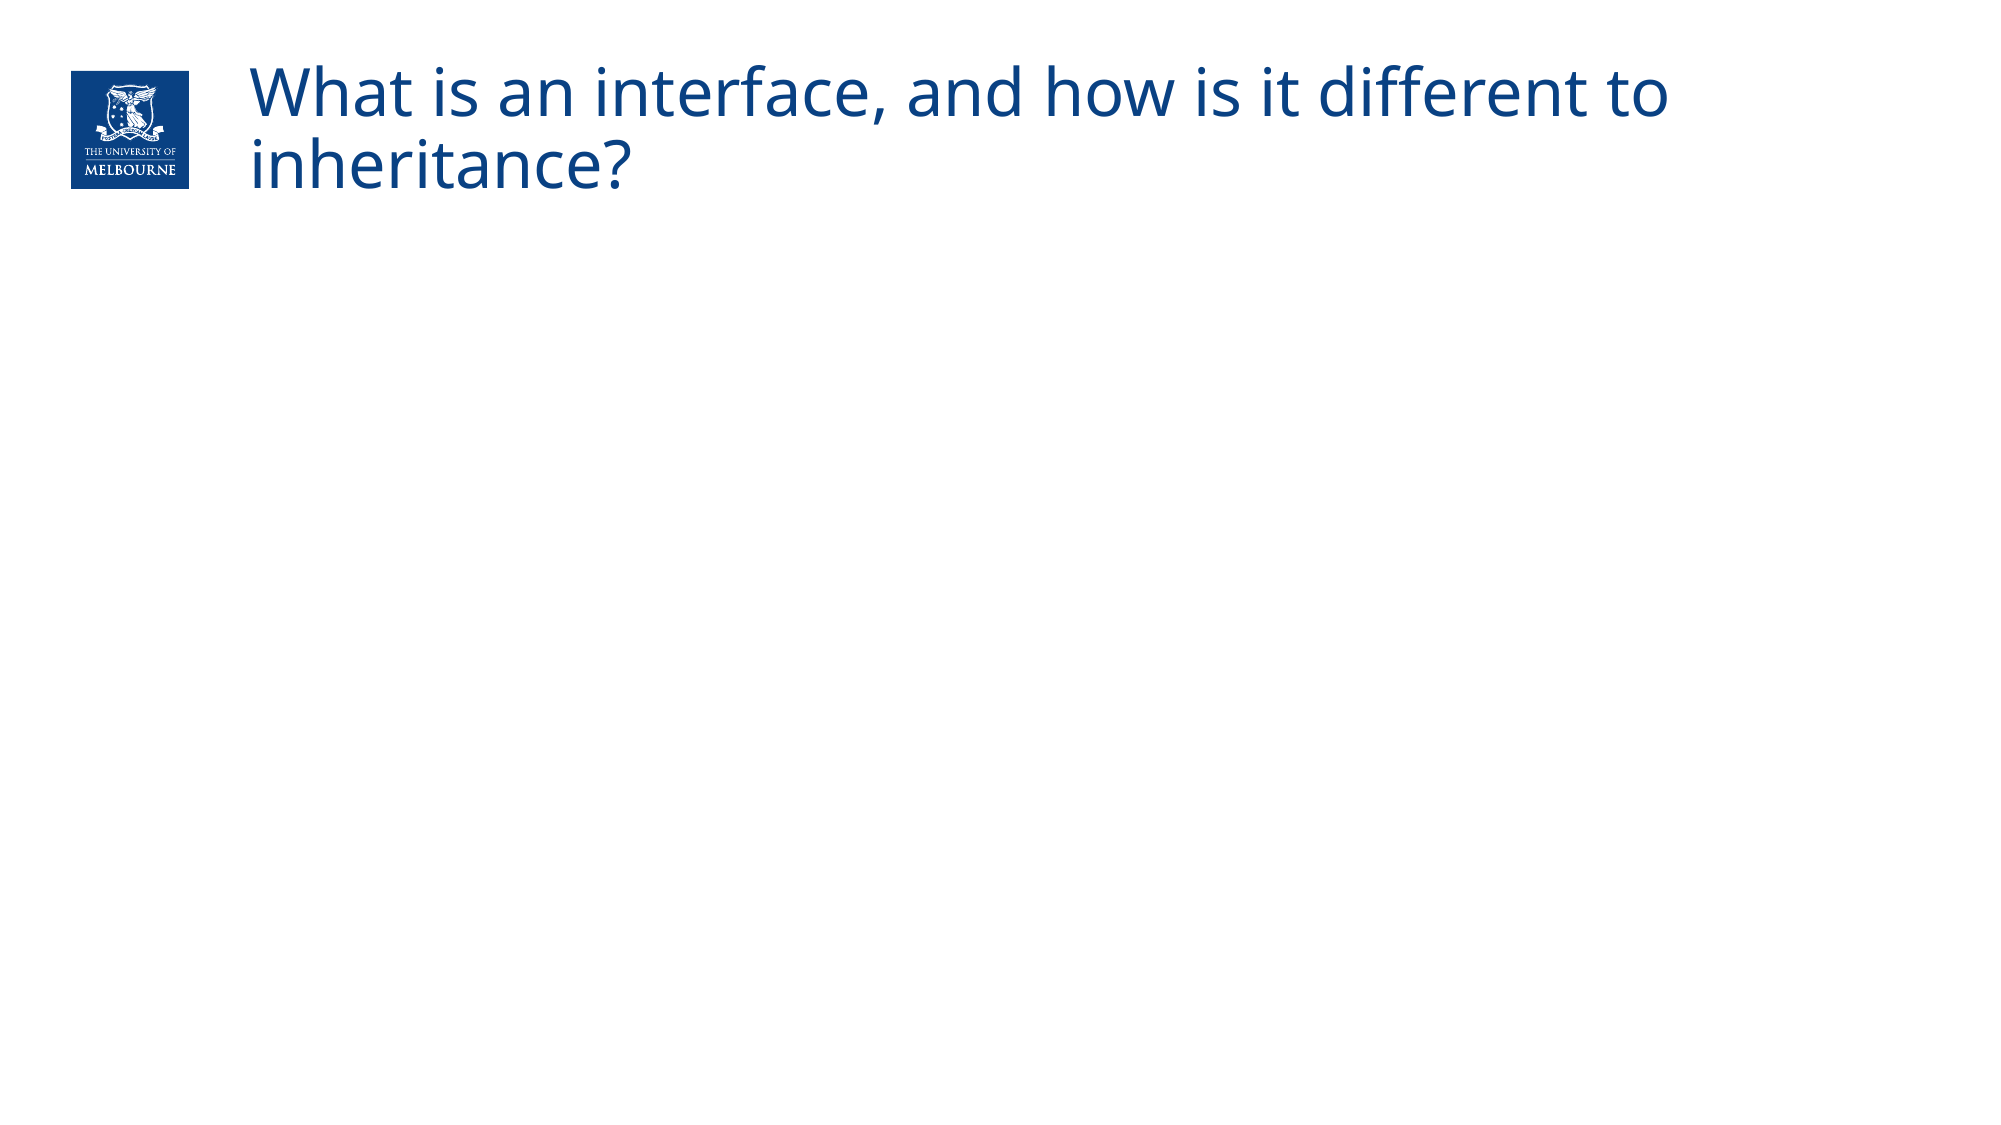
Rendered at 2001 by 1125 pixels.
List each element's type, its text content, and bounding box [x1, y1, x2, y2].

title What is an interface, and how is it different to inheritance? [234, 64, 1924, 211]
